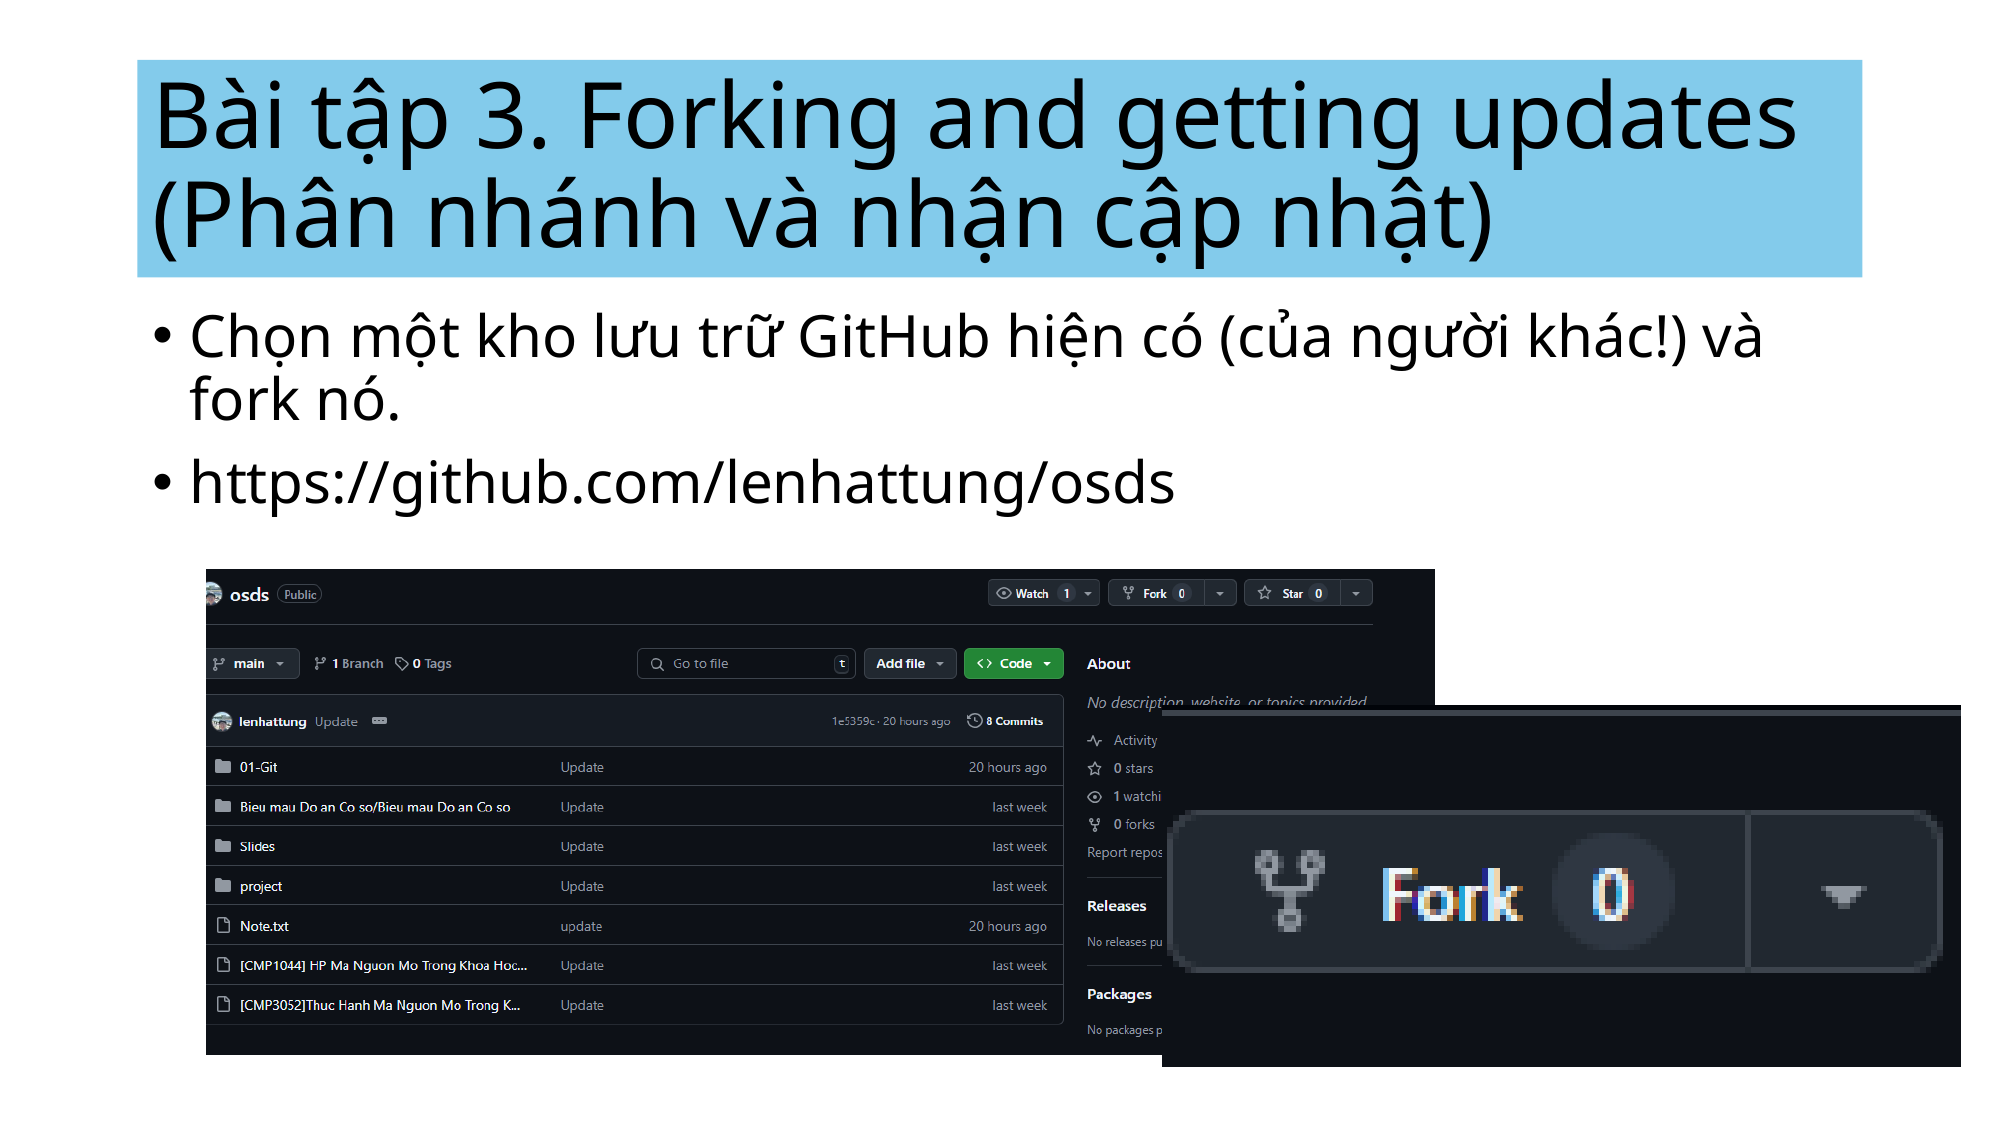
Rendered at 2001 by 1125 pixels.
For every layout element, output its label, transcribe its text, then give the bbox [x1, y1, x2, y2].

list Chọn một kho lưu trữ GitHub hiện có (của người khác!) và fork nó. https://github.com/lenhattung/osds [137, 299, 1863, 1014]
title Bài tập 3. Forking and getting updates (Phân nhánh và nhận cập nhật) [137, 59, 1863, 278]
picture [205, 569, 1961, 1067]
